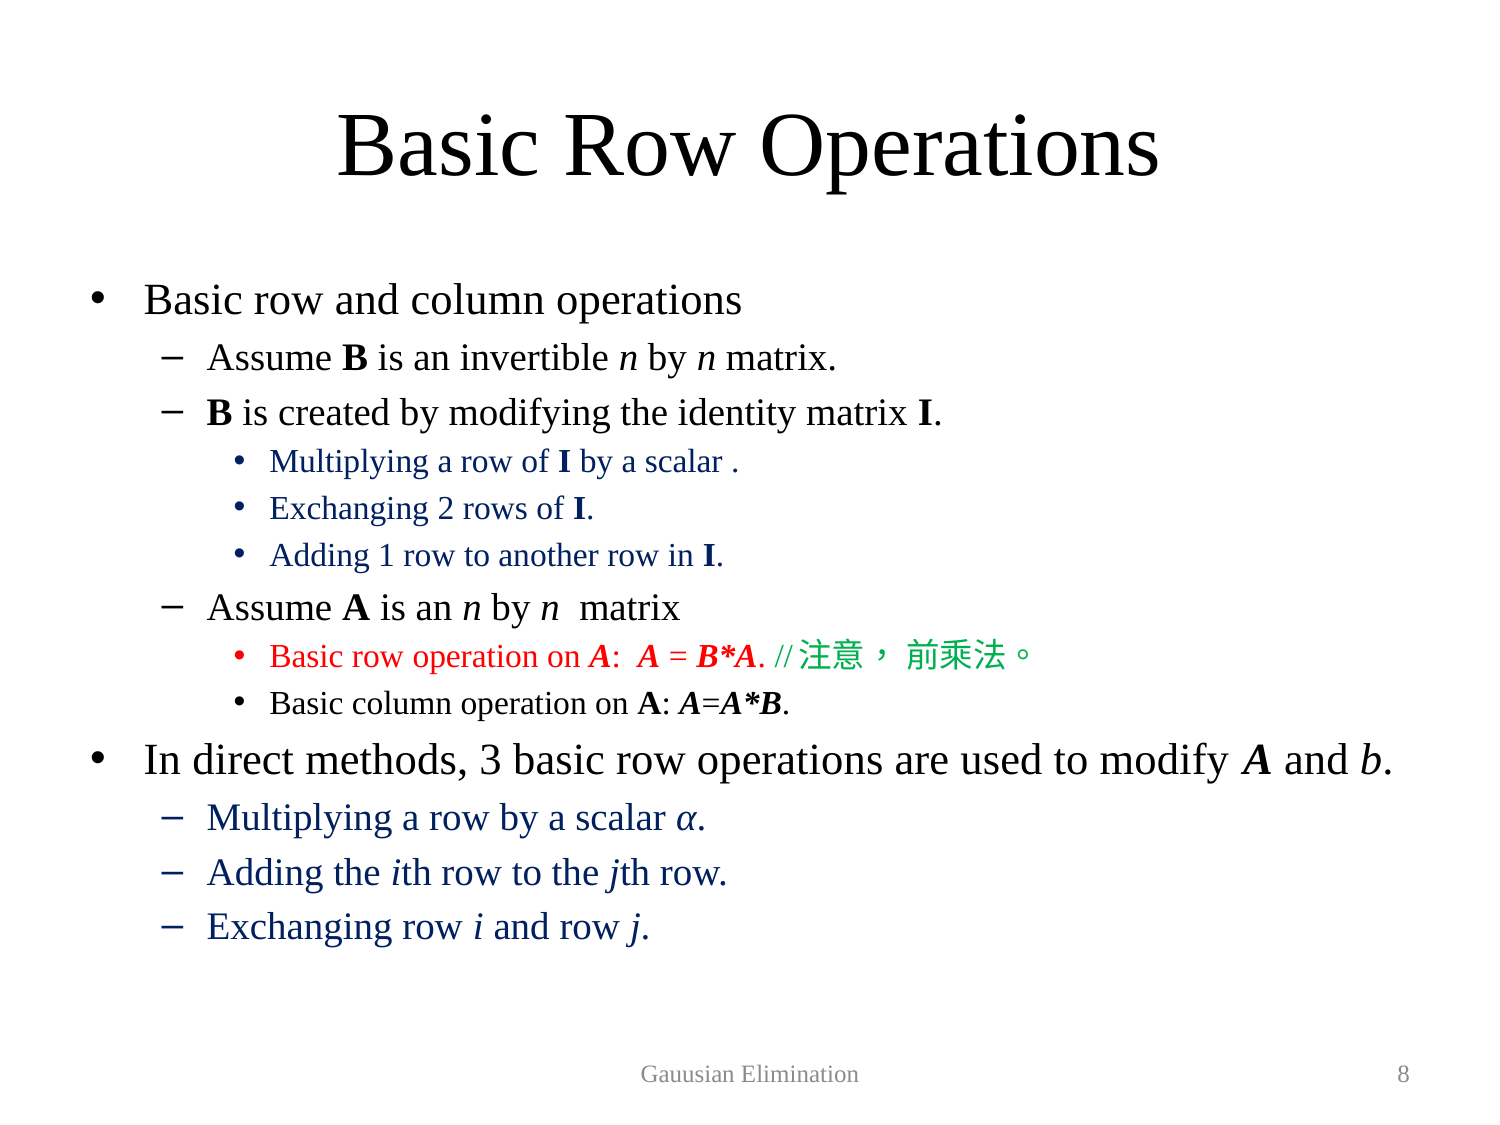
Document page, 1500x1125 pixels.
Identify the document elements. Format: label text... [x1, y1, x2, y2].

title Basic Row Operations [75, 45, 1425, 233]
footer Gauusian Elimination [512, 1042, 988, 1103]
slide_number 8 [1074, 1042, 1425, 1103]
